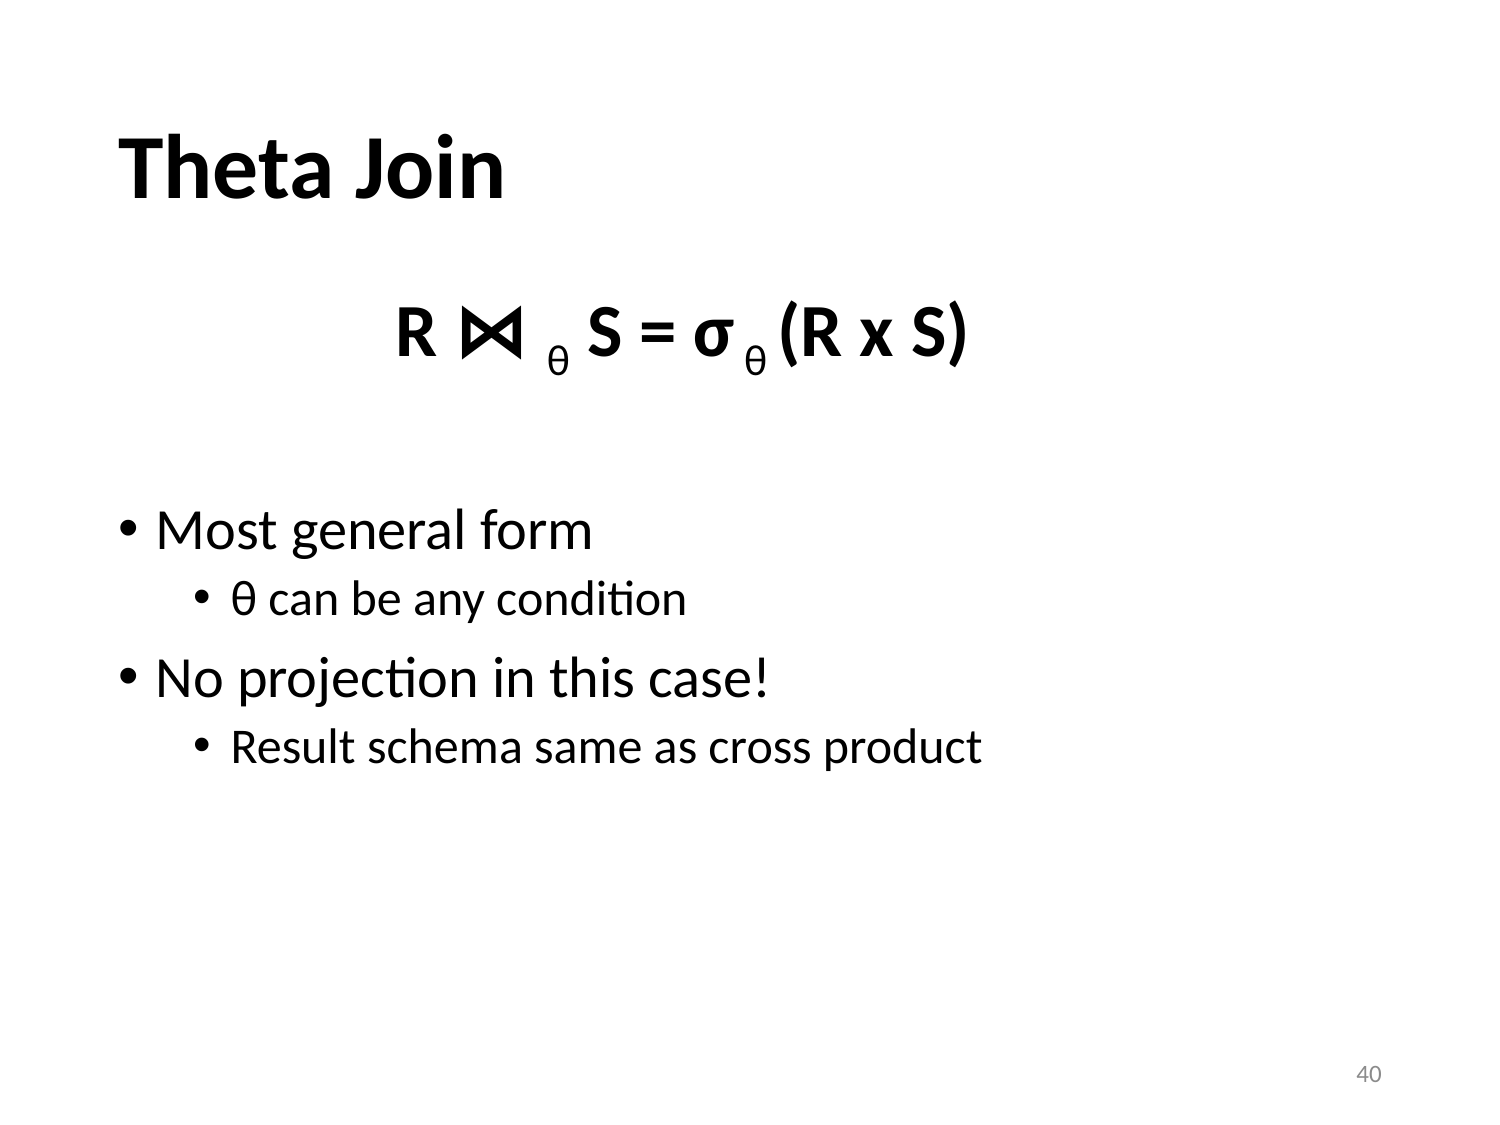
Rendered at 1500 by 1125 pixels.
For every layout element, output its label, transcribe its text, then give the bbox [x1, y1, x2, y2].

title Theta Join [103, 59, 1397, 278]
slide_number 40 [1059, 1042, 1397, 1103]
list Most general form θ can be any condition No projection in this case! Result schema same as cross product [103, 491, 1500, 889]
text_box R ⋈ θ S = σ θ (R x S) [380, 274, 1003, 392]
